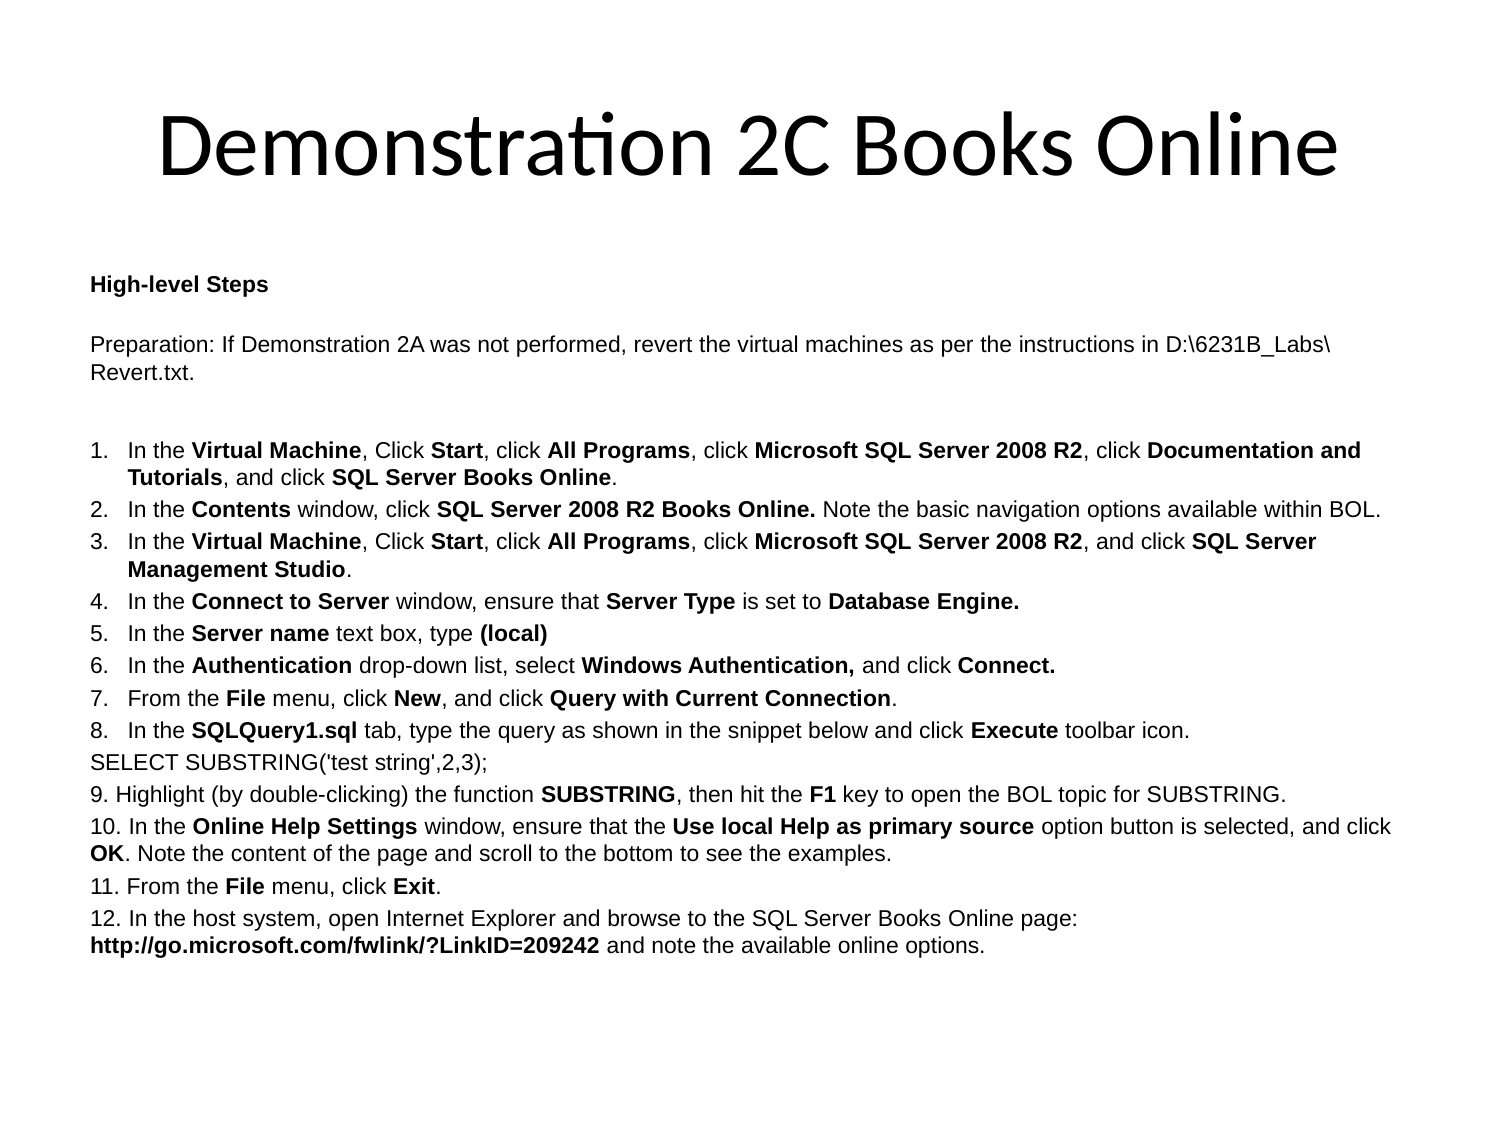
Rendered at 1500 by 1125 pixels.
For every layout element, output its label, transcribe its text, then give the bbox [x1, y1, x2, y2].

title Demonstration 2C Books Online [75, 45, 1425, 233]
list High-level Steps Preparation: If Demonstration 2A was not performed, revert the virtual machines as per the instructions in D:\6231B_Labs\Revert.txt. In the Virtual Machine, Click Start, click All Programs, click Microsoft SQL Server 2008 R2, click Documentation and Tutorials, and click SQL Server Books Online. In the Contents window, click SQL Server 2008 R2 Books Online. Note the basic navigation options available within BOL. In the Virtual Machine, Click Start, click All Programs, click Microsoft SQL Server 2008 R2, and click SQL Server Management Studio. In the Connect to Server window, ensure that Server Type is set to Database Engine. In the Server name text box, type (local) In the Authentication drop-down list, select Windows Authentication, and click Connect. From the File menu, click New, and click Query with Current Connection. In the SQLQuery1.sql tab, type the query as shown in the snippet below and click Execute toolbar icon. SELECT SUBSTRING('test string',2,3); 9. Highlight (by double-clicking) the function SUBSTRING, then hit the F1 key to open the BOL topic for SUBSTRING. 10. In the Online Help Settings window, ensure that the Use local Help as primary source option button is selected, and click OK. Note the content of the page and scroll to the bottom to see the examples. 11. From the File menu, click Exit. 12. In the host system, open Internet Explorer and browse to the SQL Server Books Online page: http://go.microsoft.com/fwlink/?LinkID=209242 and note the available online options. [75, 262, 1425, 1005]
